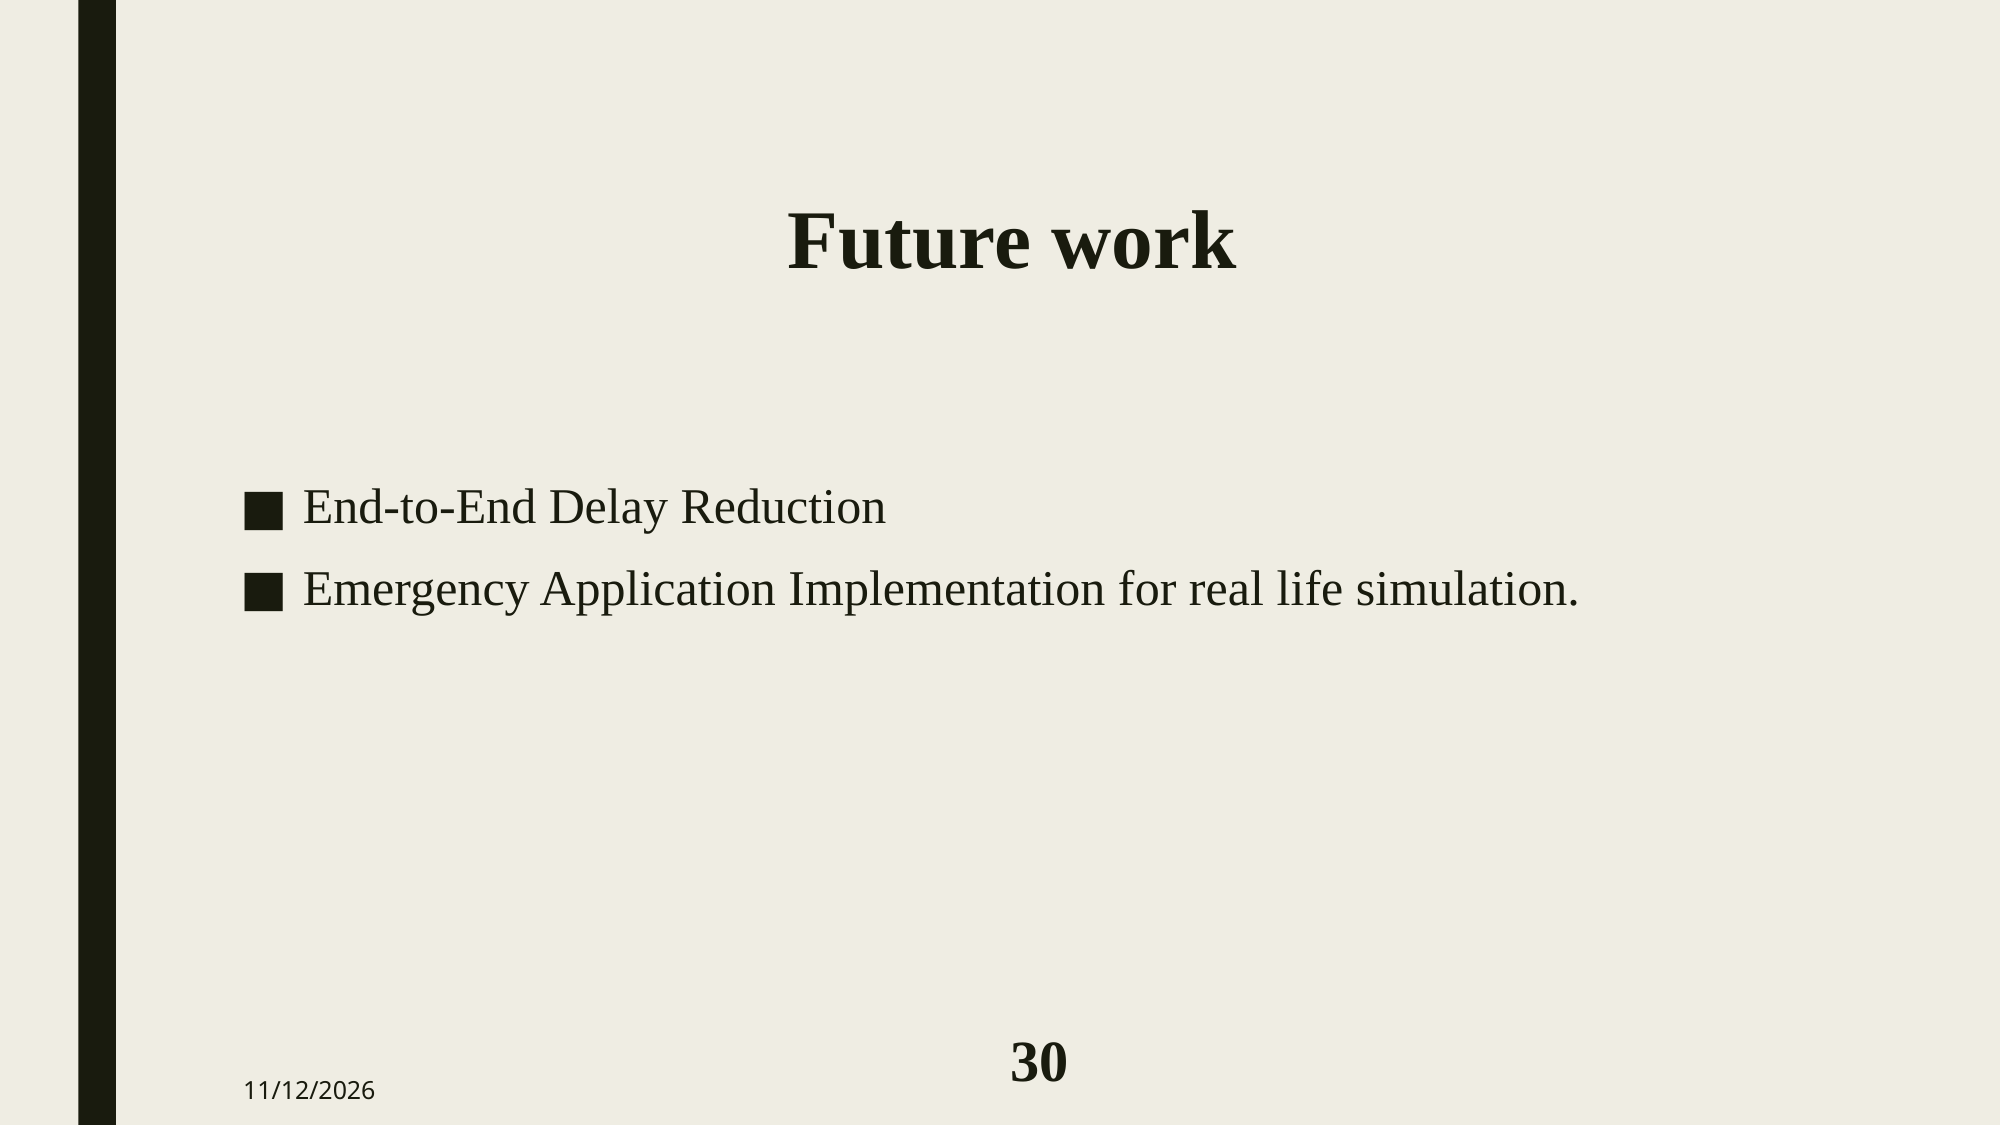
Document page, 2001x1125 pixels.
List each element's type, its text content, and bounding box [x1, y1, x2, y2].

list End-to-End Delay Reduction Emergency Application Implementation for real life simulation. [225, 471, 1800, 963]
slide_number 30 [821, 1025, 1084, 1092]
title Future work [225, 190, 1800, 329]
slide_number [228, 1058, 426, 1125]
